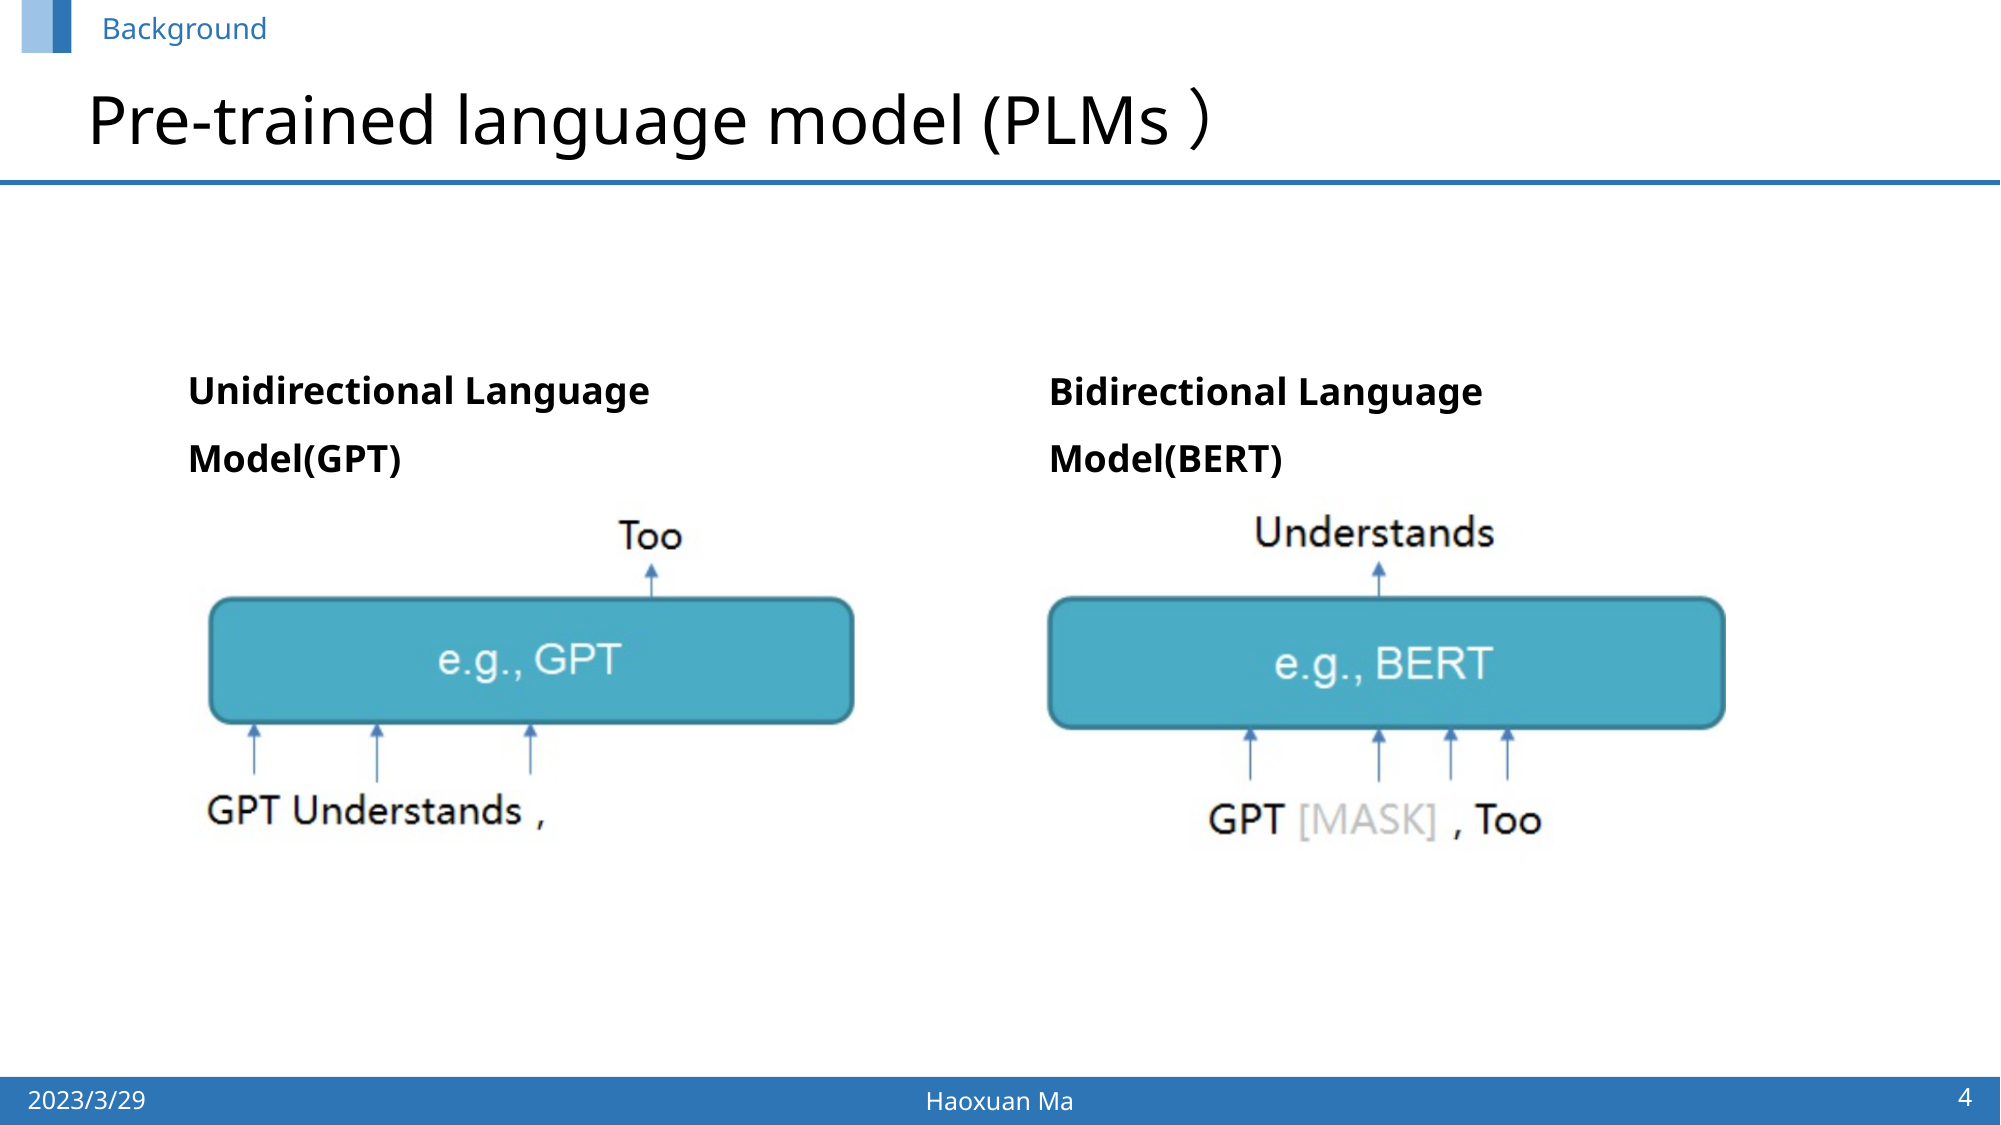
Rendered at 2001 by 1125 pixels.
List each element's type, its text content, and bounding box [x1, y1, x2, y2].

footer Haoxuan Ma [662, 1077, 1338, 1124]
slide_number 4 [1887, 1073, 1988, 1124]
text_box Bidirectional Language Model(BERT) [1033, 337, 1709, 487]
list Background [86, 6, 818, 53]
title Pre-trained language model (PLMs） [72, 77, 1491, 168]
picture [188, 487, 867, 844]
picture [1033, 487, 1753, 852]
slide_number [12, 1076, 463, 1123]
text_box Unidirectional Language Model(GPT) [172, 337, 848, 488]
